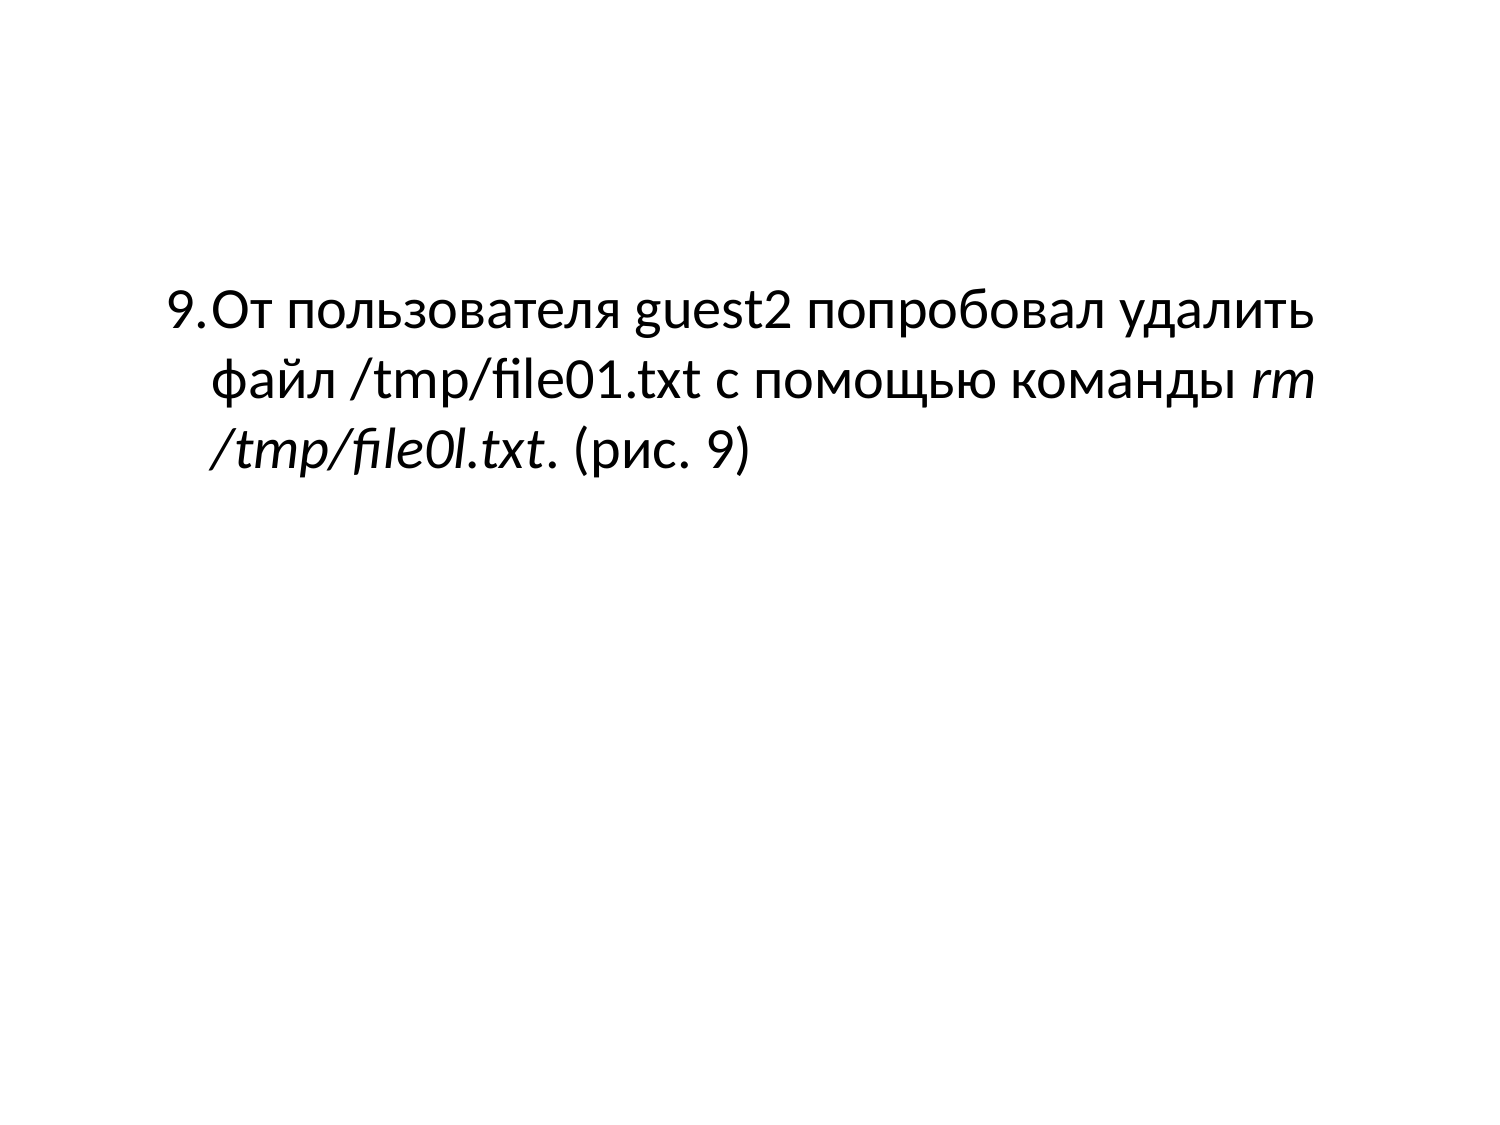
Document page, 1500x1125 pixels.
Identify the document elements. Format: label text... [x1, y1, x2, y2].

list От пользователя guest2 попробовал удалить файл /tmp/file01.txt c помощью команды rm /tmp/file0l.txt. (рис. 9) [75, 262, 1425, 1005]
